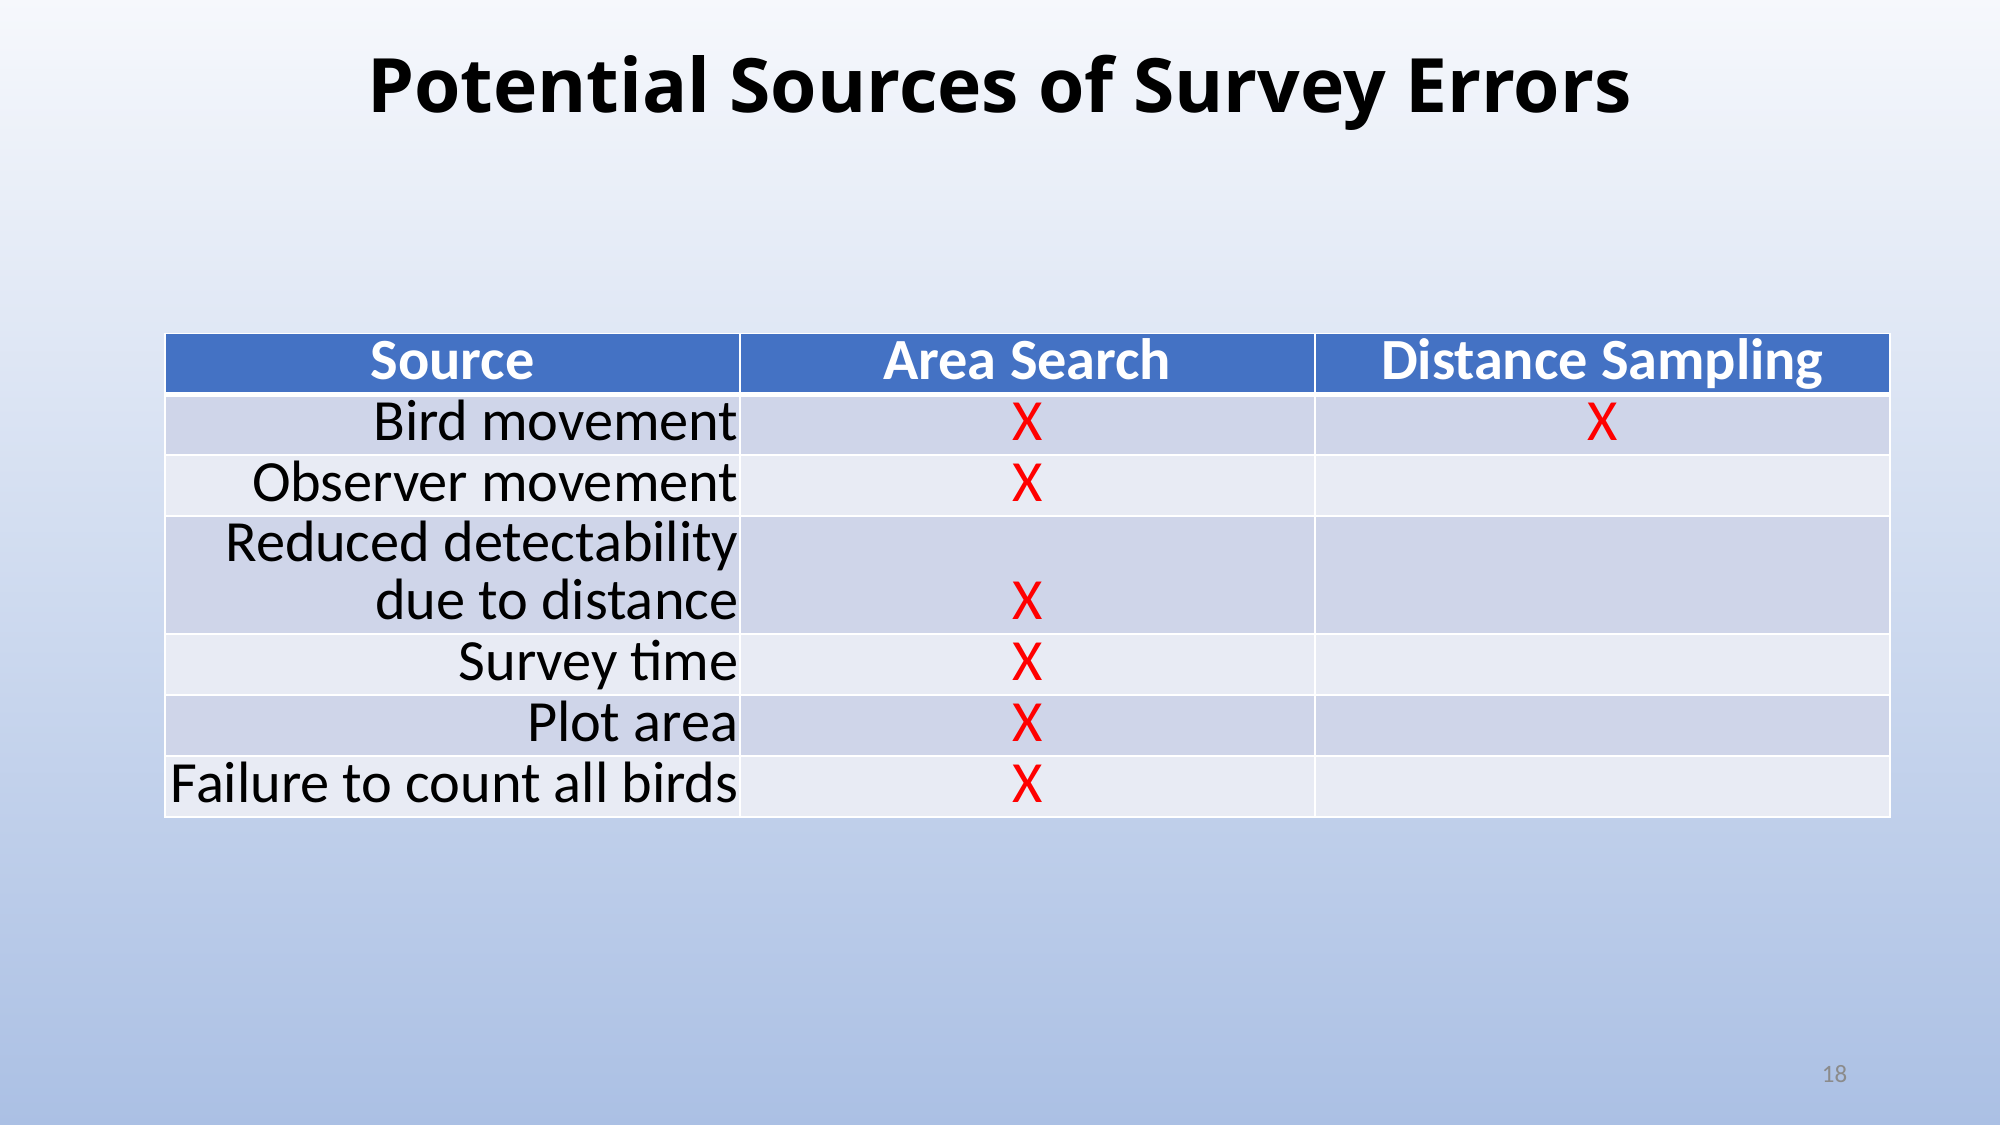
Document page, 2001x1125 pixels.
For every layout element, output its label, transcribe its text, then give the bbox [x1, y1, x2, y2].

table_cell X [741, 456, 1314, 515]
table_cell X [741, 696, 1314, 755]
table_cell X [741, 397, 1314, 454]
table_cell Survey time [166, 635, 739, 694]
table_cell [1316, 635, 1889, 694]
table_header Distance Sampling [1316, 334, 1889, 392]
table_cell [1316, 456, 1889, 515]
table_cell X [741, 757, 1314, 816]
table_cell Failure to count all birds [166, 757, 739, 816]
table_cell Plot area [166, 696, 739, 755]
table_cell [1316, 696, 1889, 755]
table_cell Observer movement [166, 456, 739, 515]
table_cell X [741, 517, 1314, 633]
table_cell Bird movement [166, 397, 739, 454]
table_cell [1316, 757, 1889, 816]
title Potential Sources of Survey Errors [137, 0, 1863, 176]
table_header Area Search [741, 334, 1314, 392]
table_cell X [1316, 397, 1889, 454]
table_cell Reduced detectability due to distance [166, 517, 739, 633]
table_cell X [741, 635, 1314, 694]
table_cell [1316, 517, 1889, 633]
slide_number 18 [1412, 1042, 1863, 1103]
table_header Source [166, 334, 739, 392]
